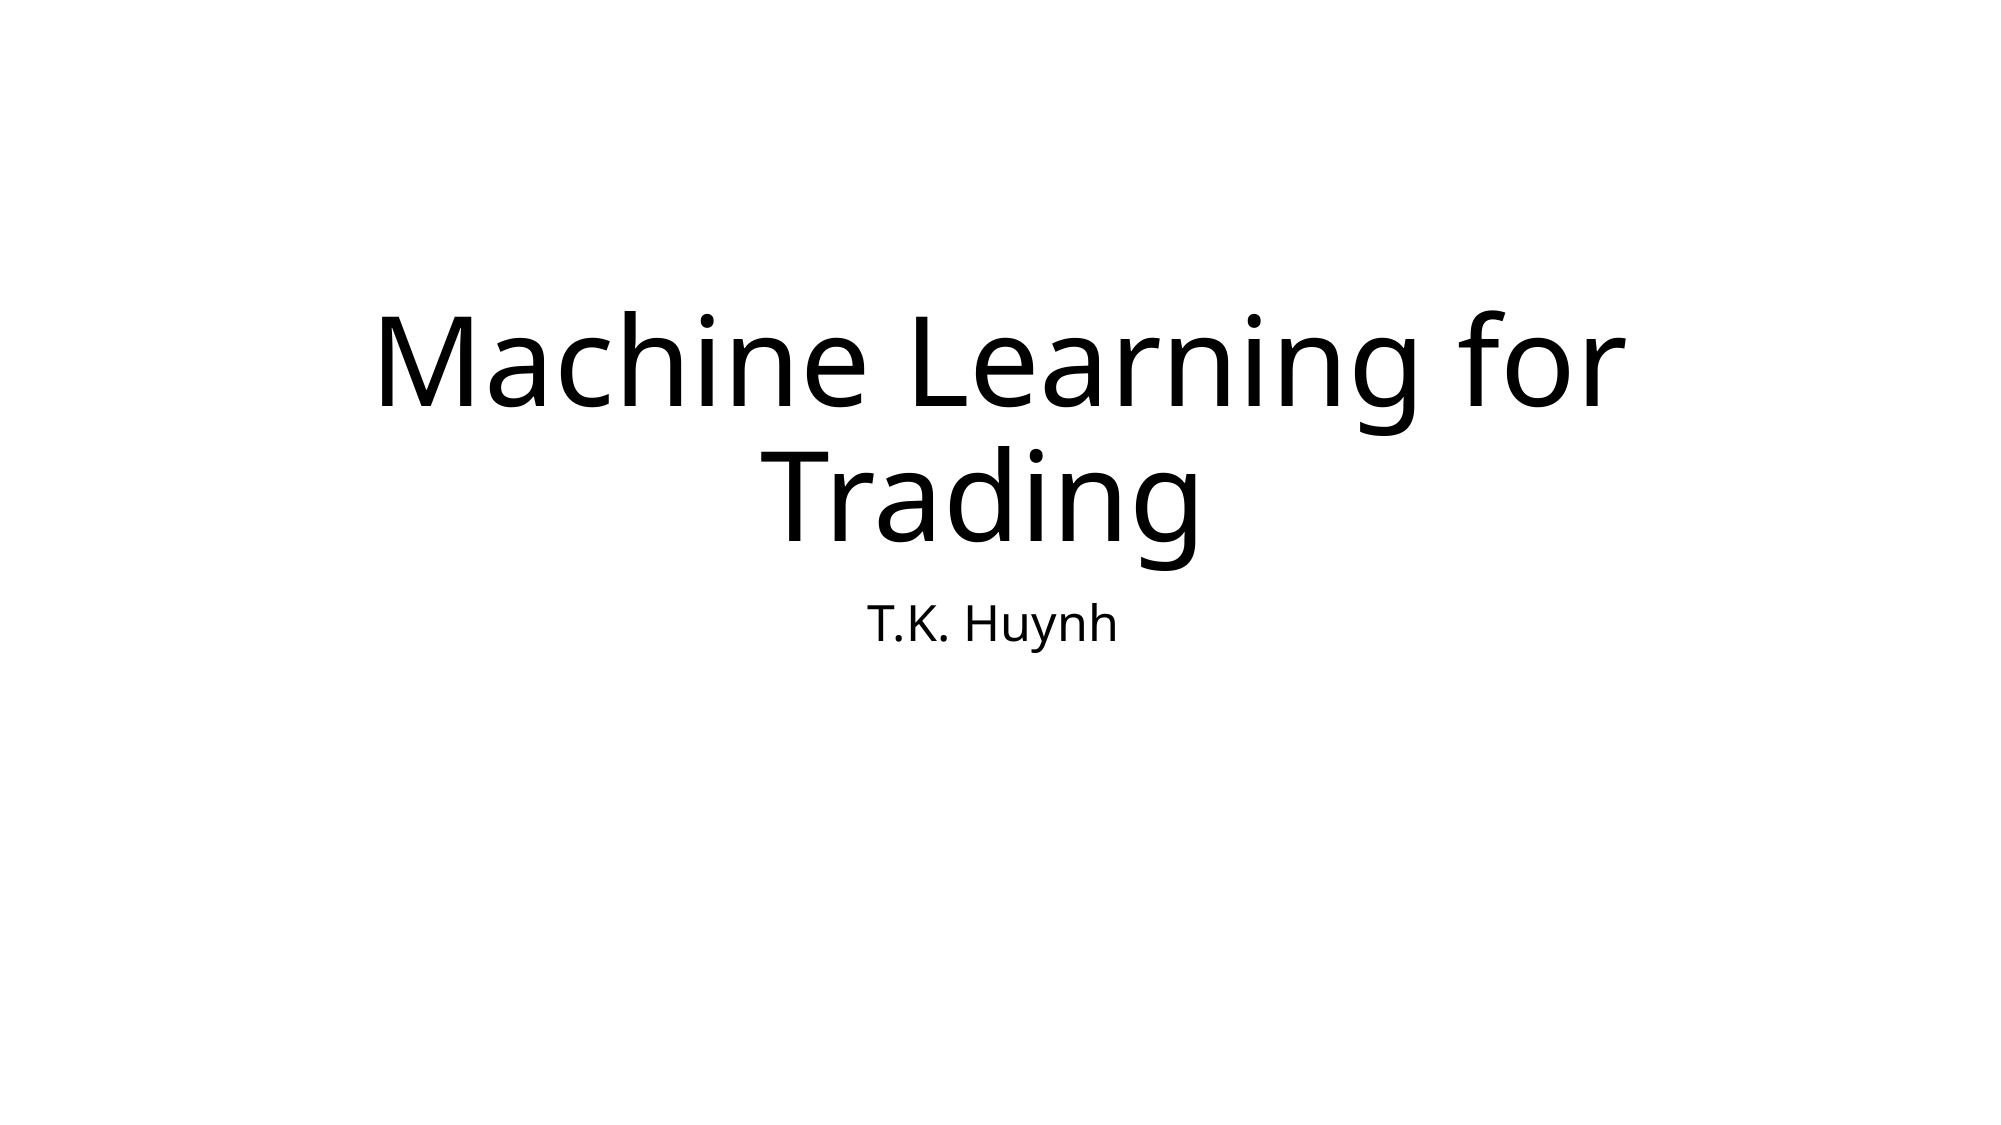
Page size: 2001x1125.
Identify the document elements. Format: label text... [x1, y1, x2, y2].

title Machine Learning for Trading [249, 184, 1750, 576]
subtitle T.K. Huynh [249, 590, 1750, 863]
